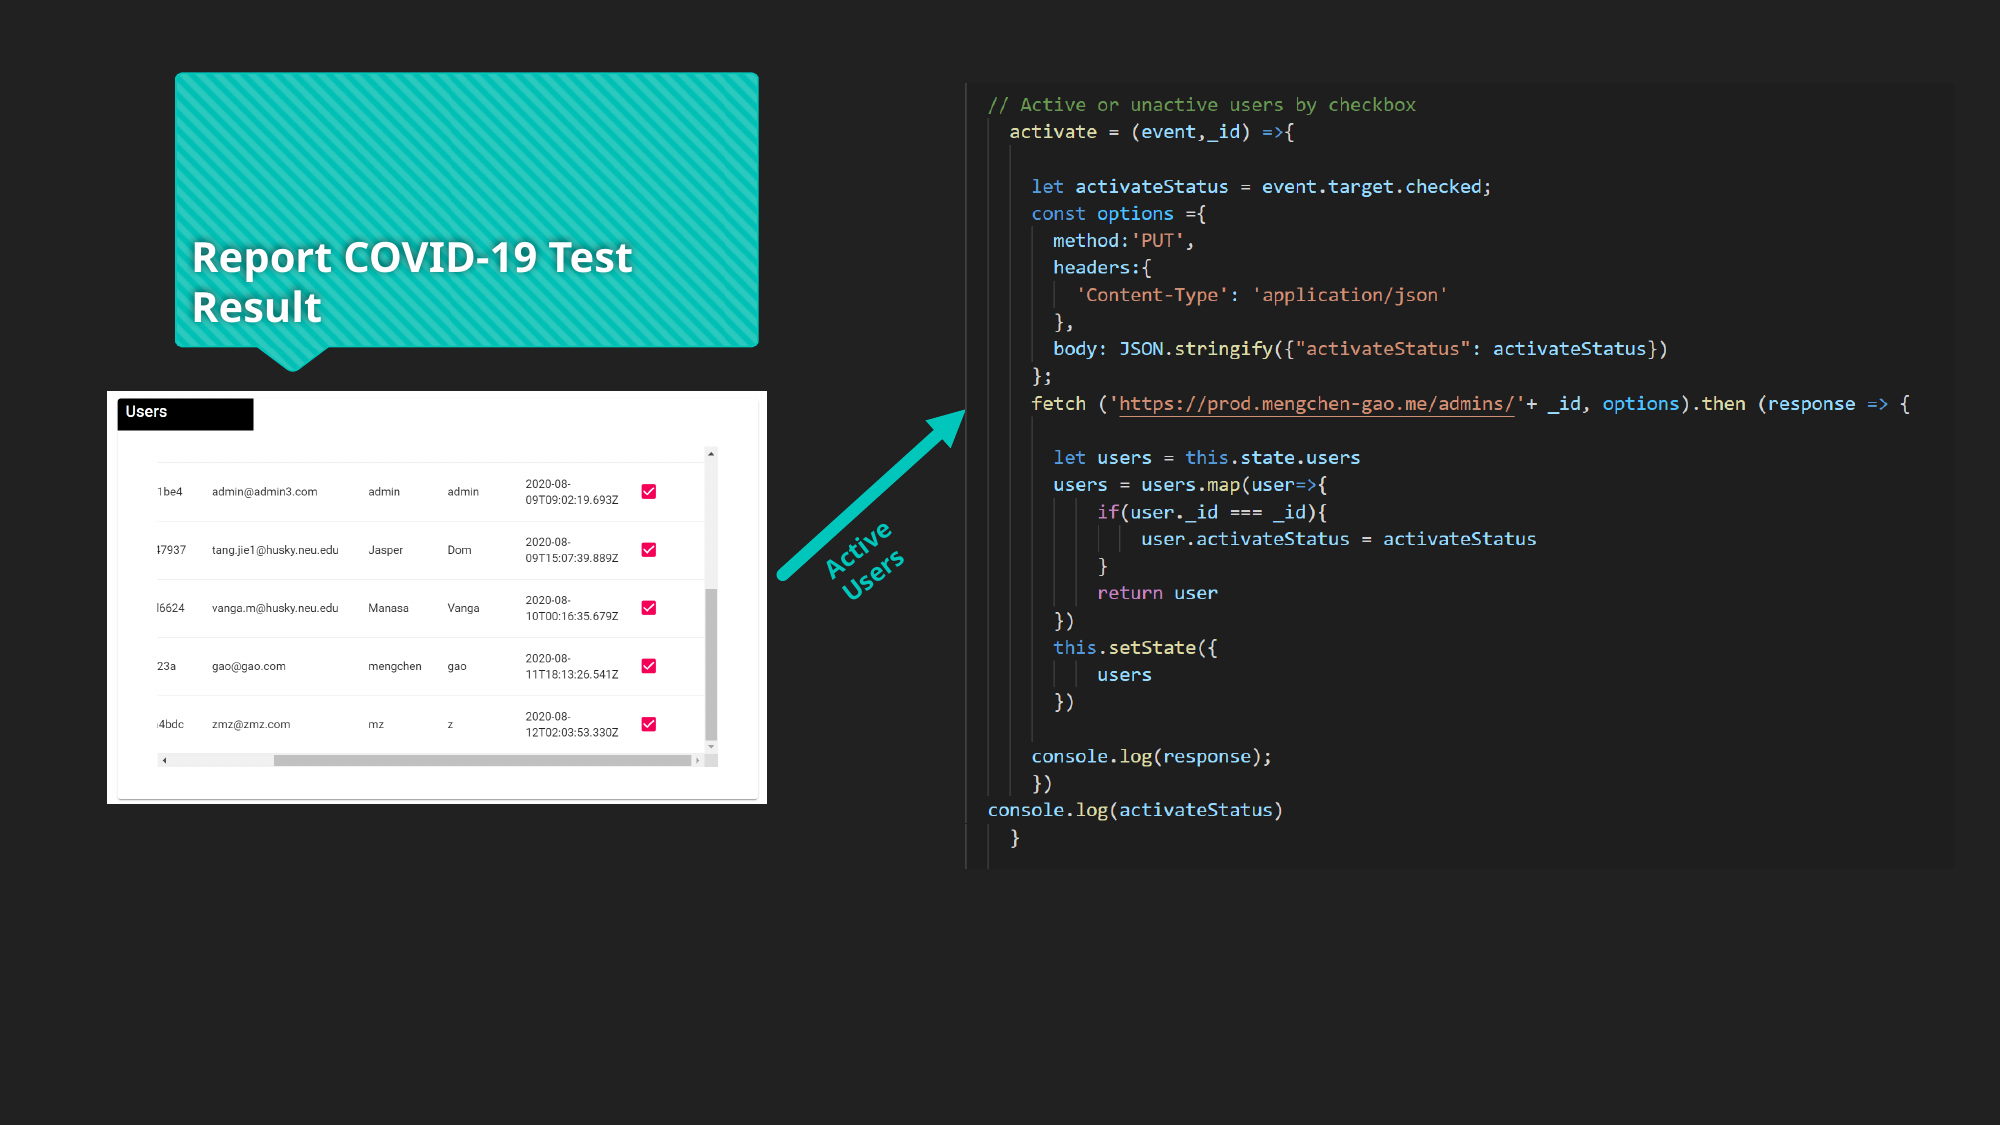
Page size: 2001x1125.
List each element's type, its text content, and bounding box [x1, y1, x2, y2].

picture [107, 391, 767, 804]
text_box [794, 395, 950, 615]
picture [965, 83, 1955, 869]
title Report COVID-19 Test Result [176, 73, 758, 339]
